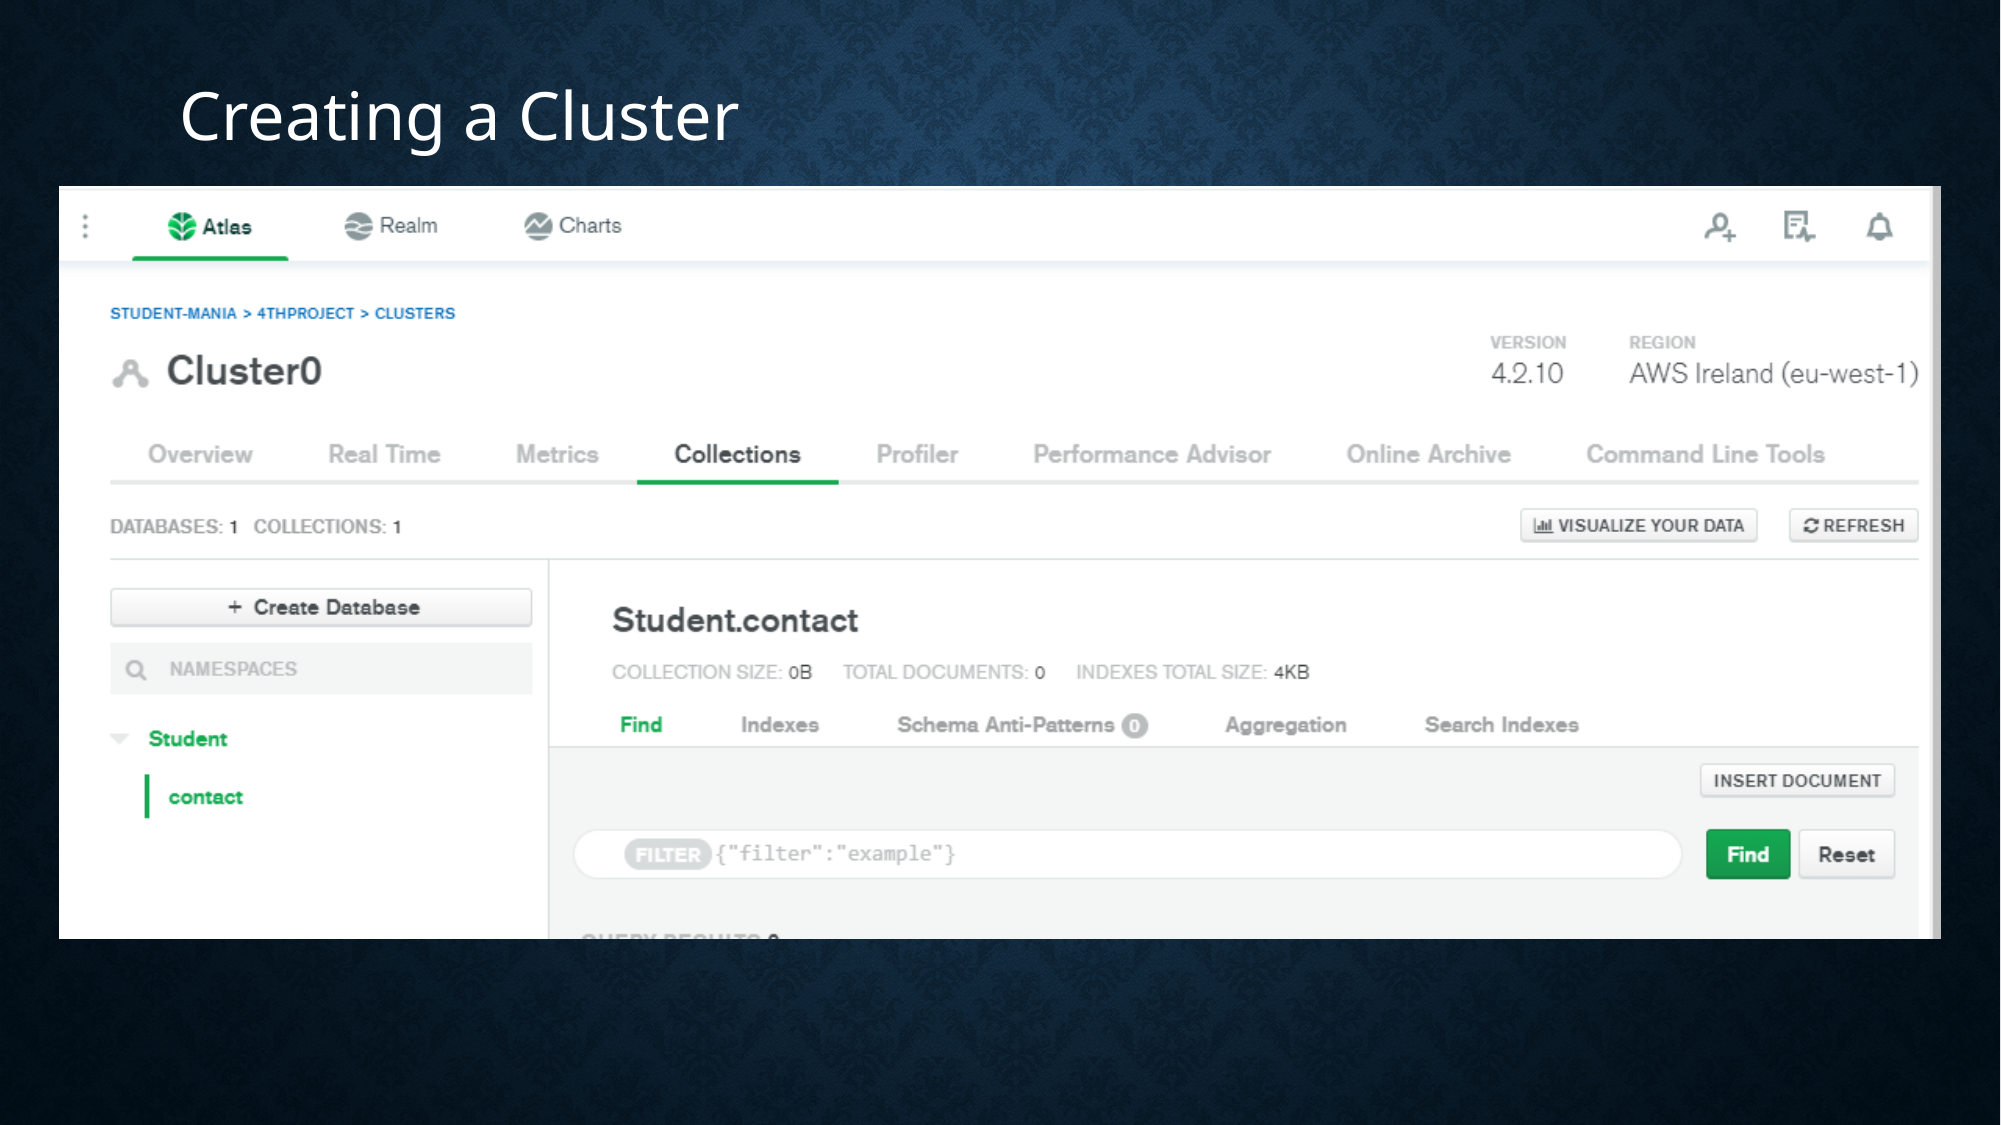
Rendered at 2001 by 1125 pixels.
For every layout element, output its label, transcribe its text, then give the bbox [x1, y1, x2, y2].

text_box Creating a Cluster [164, 66, 821, 162]
picture [58, 186, 1942, 939]
